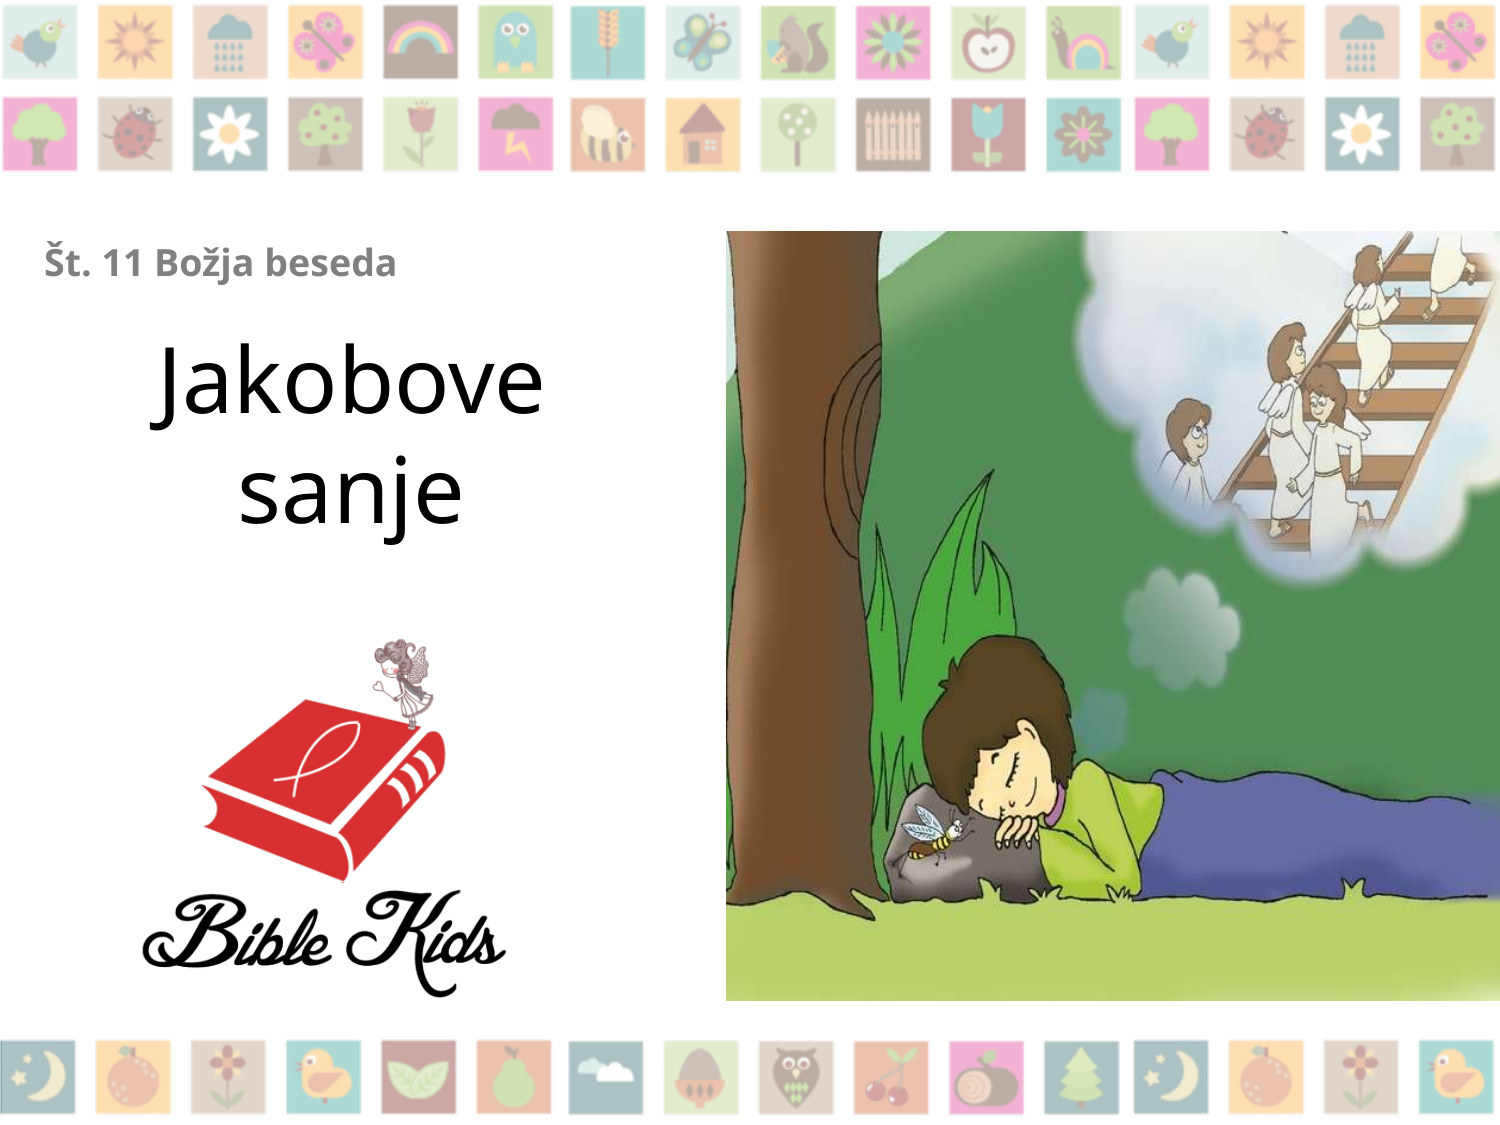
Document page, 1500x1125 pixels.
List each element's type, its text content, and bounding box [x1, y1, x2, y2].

picture [117, 600, 544, 1027]
picture [726, 231, 1500, 1002]
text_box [0, 1028, 1500, 1118]
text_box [0, 3, 1500, 181]
text_box Jakobove sanje [29, 314, 675, 550]
text_box Št. 11 Božja beseda [29, 231, 543, 292]
